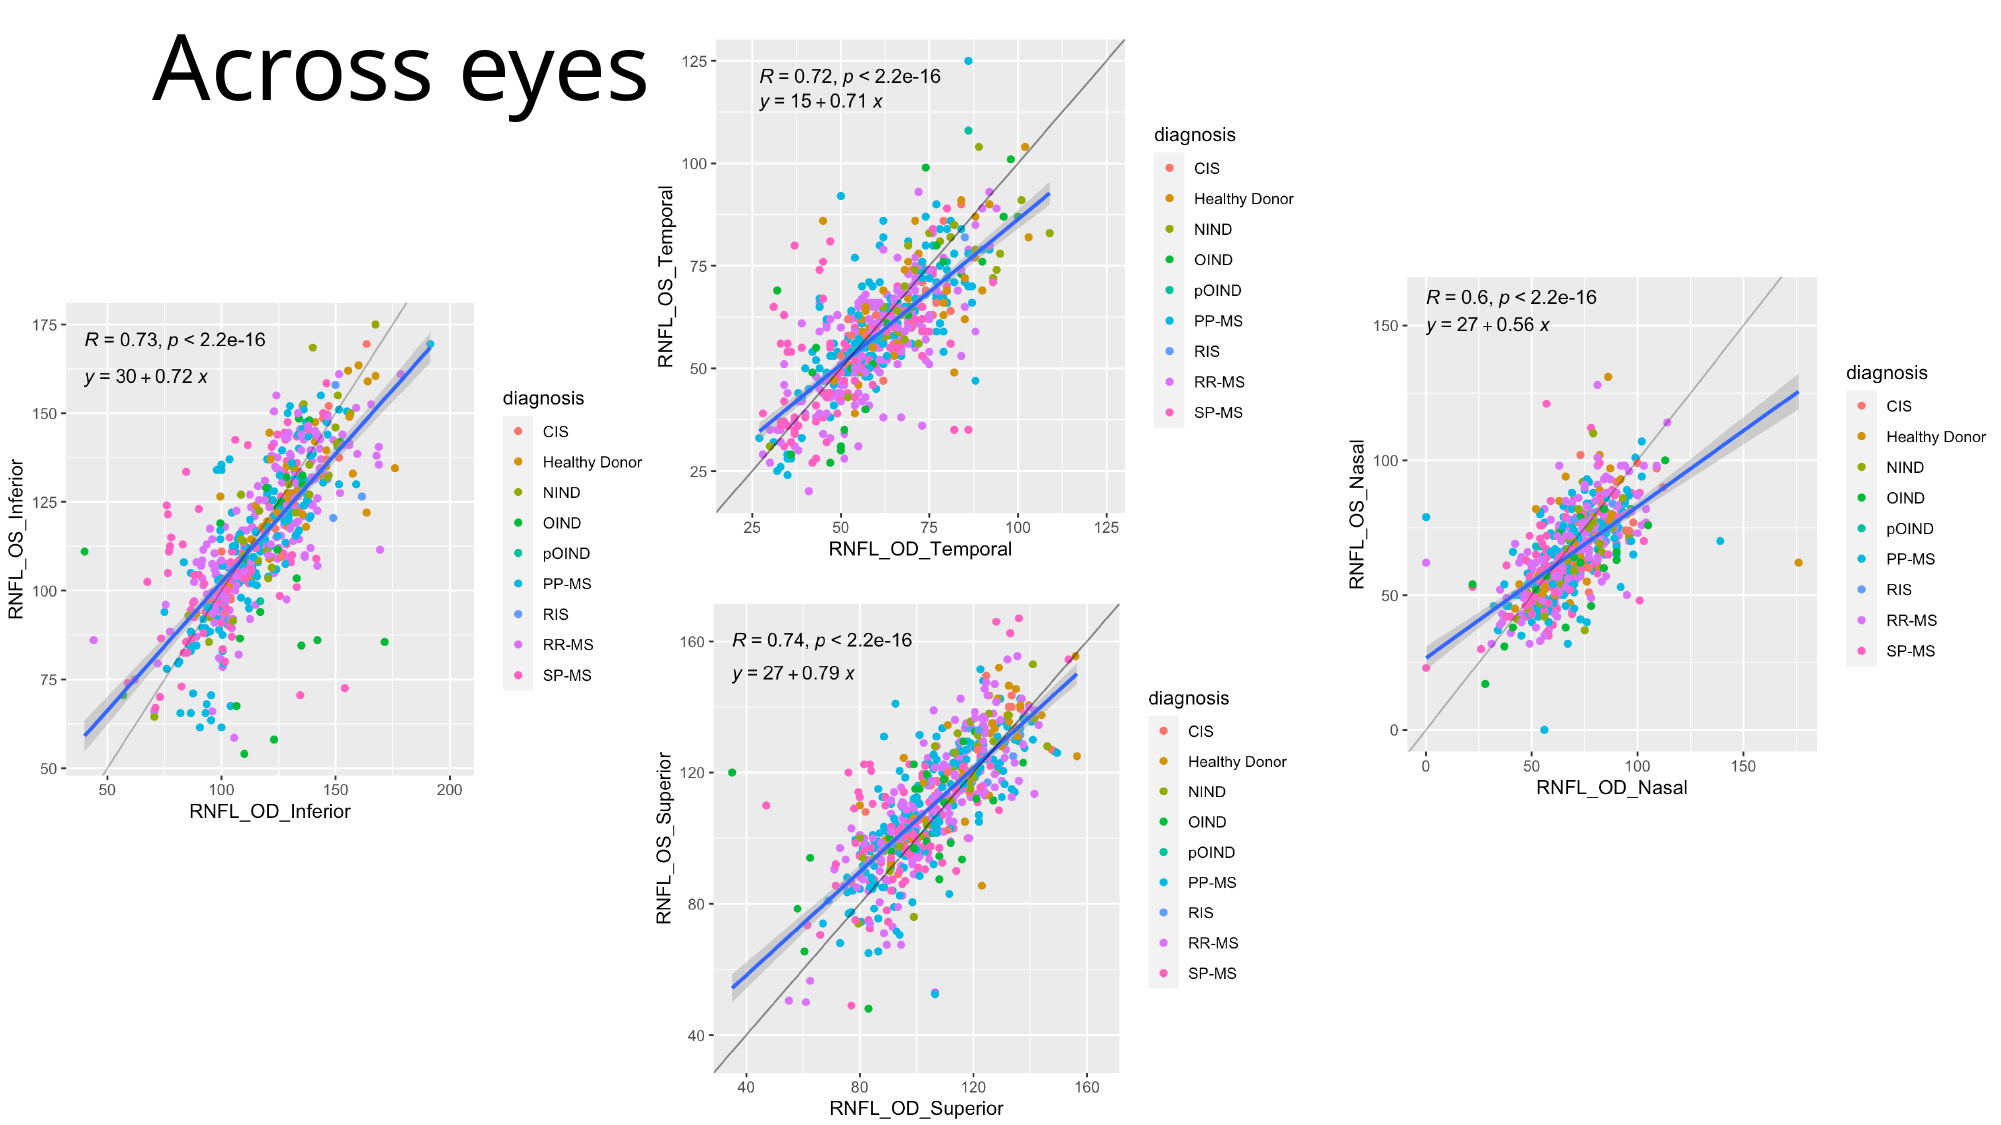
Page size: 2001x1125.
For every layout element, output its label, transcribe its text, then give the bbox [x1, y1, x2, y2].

picture [651, 32, 1305, 563]
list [0, 297, 660, 828]
picture [648, 595, 1302, 1125]
title Across eyes [137, 0, 1863, 180]
picture [1341, 271, 2000, 803]
